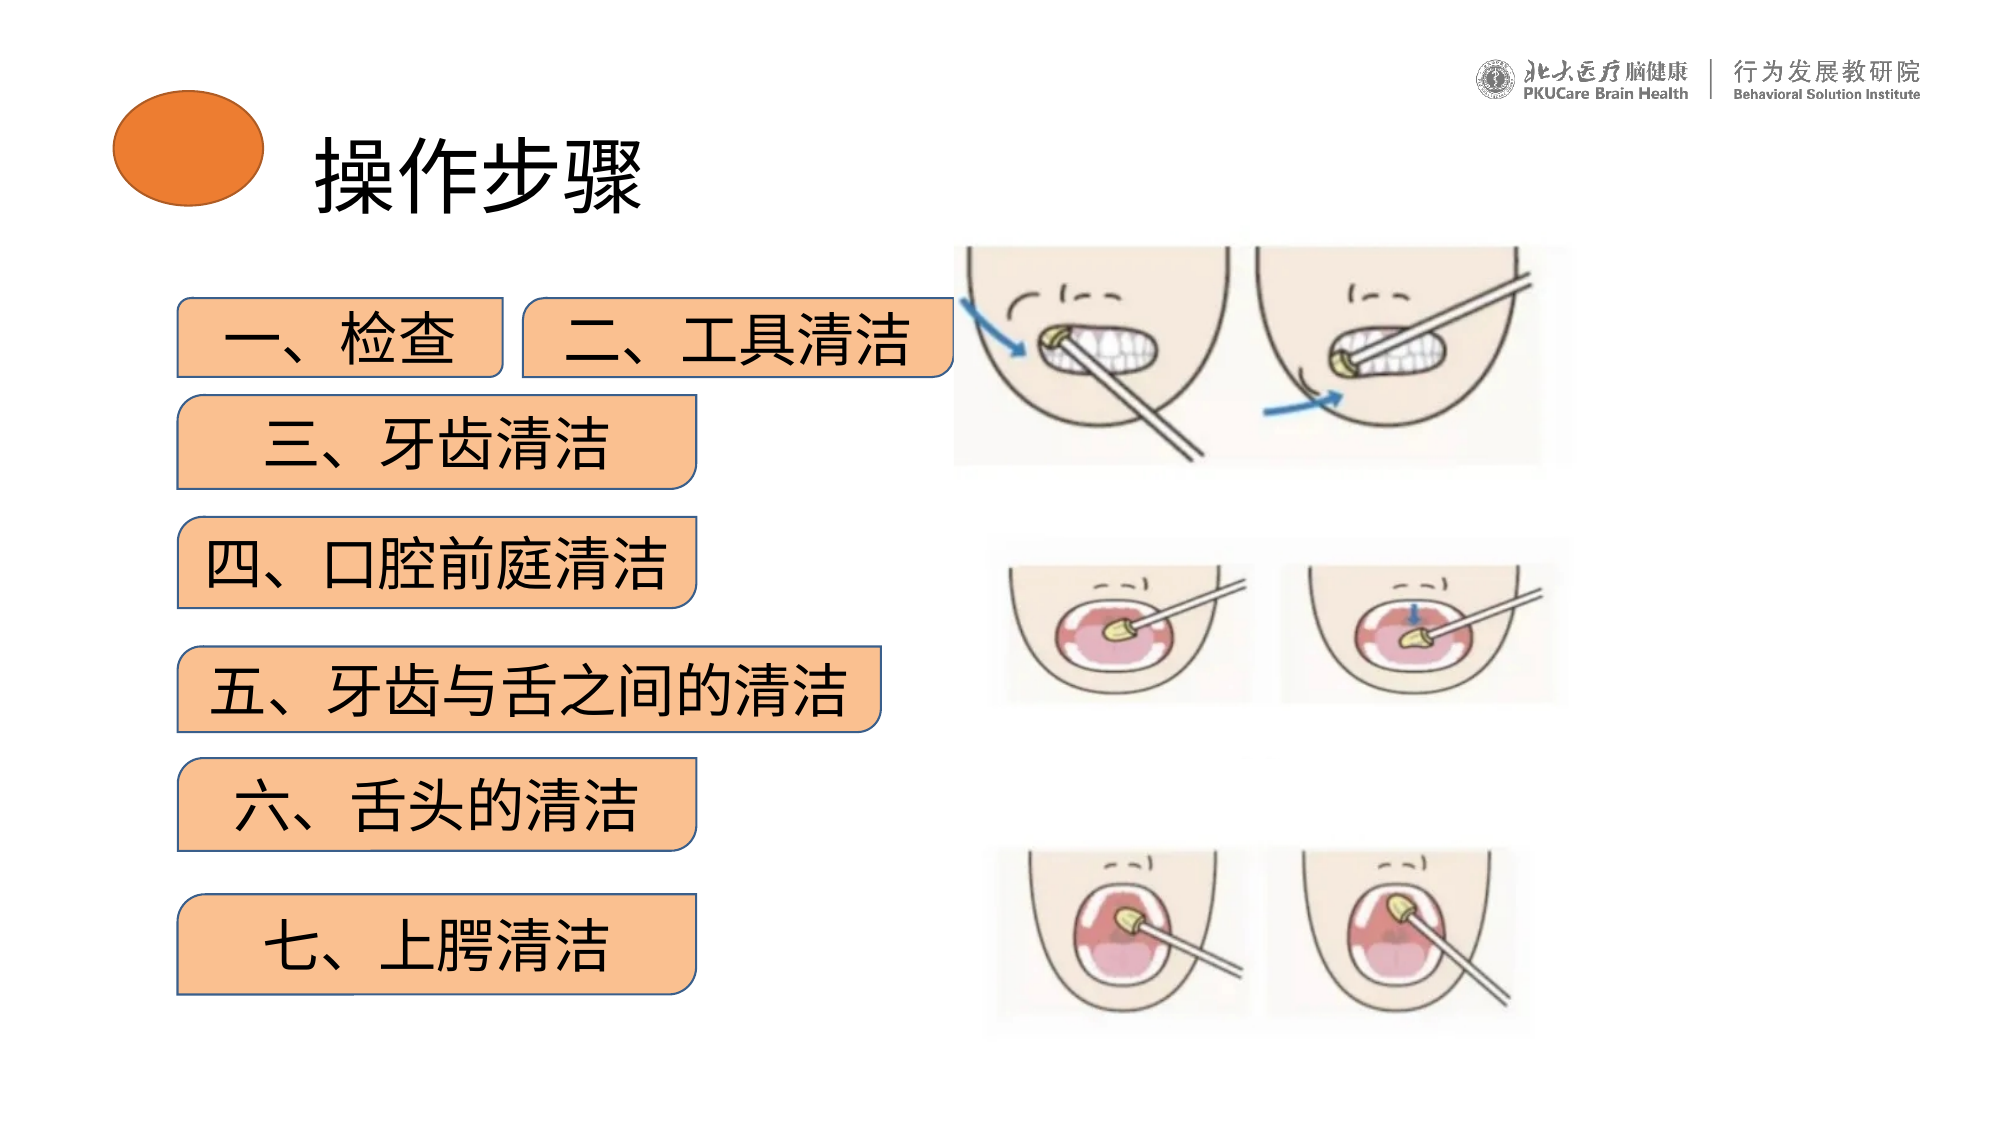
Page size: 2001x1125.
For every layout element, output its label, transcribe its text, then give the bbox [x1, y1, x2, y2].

picture [953, 516, 1578, 759]
picture [1476, 59, 1920, 99]
text_box 二、工具清洁 [521, 296, 953, 379]
text_box 五、牙齿与舌之间的清洁 [176, 645, 882, 734]
picture [953, 187, 1578, 489]
picture [953, 795, 1578, 1069]
text_box 六、舌头的清洁 [176, 757, 698, 852]
text_box [113, 91, 264, 206]
text_box 操作步骤 [297, 116, 1131, 232]
text_box 四、口腔前庭清洁 [176, 515, 698, 610]
text_box 一、检查 [176, 296, 504, 378]
text_box 七、上腭清洁 [176, 893, 698, 996]
text_box 三、牙齿清洁 [176, 393, 698, 490]
